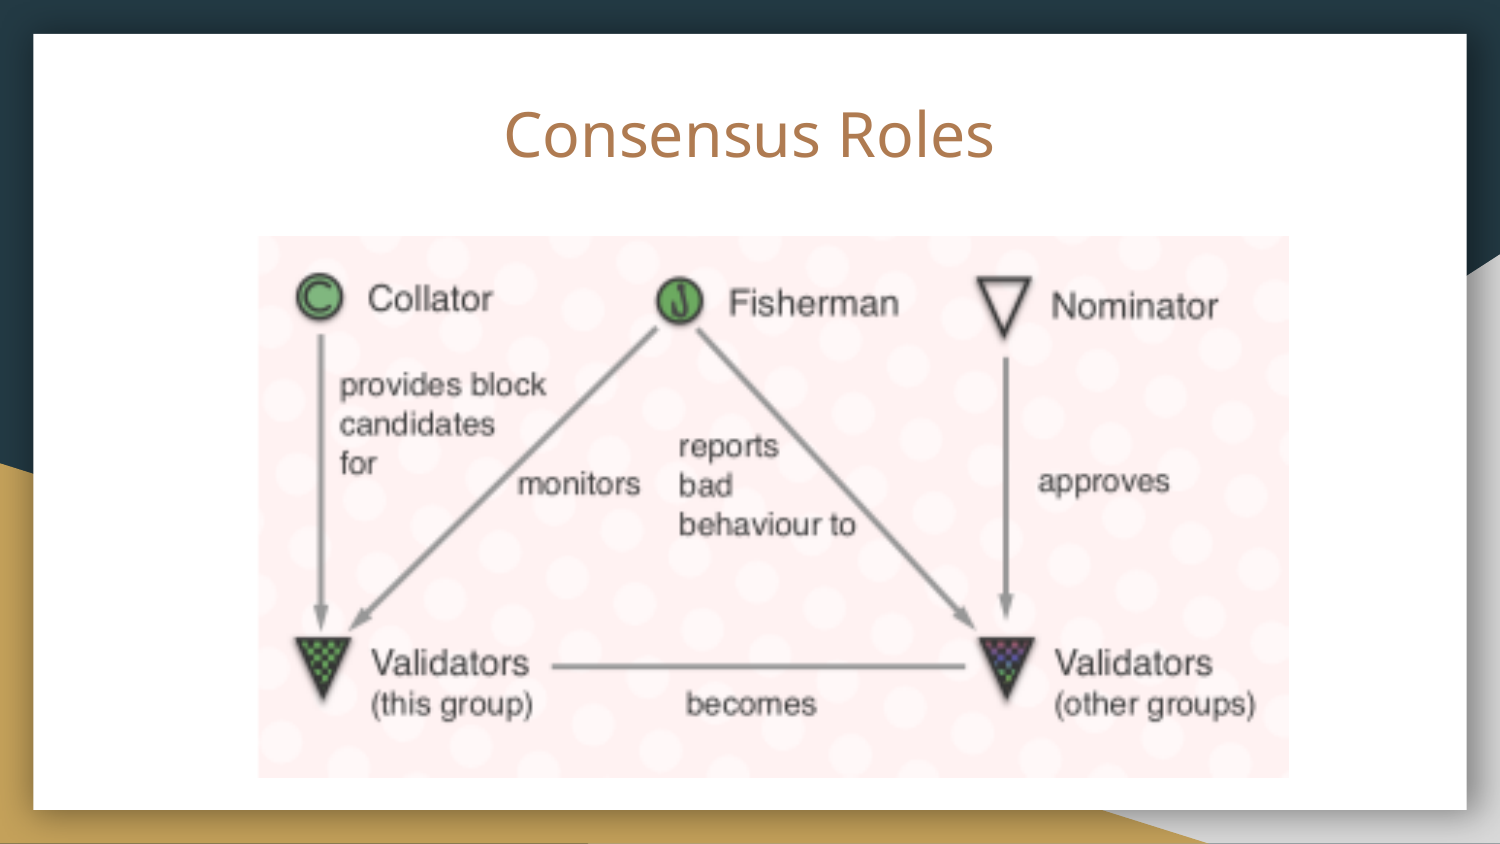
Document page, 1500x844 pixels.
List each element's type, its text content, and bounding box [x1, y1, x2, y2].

picture [239, 236, 1290, 779]
title Consensus Roles [134, 80, 1366, 237]
